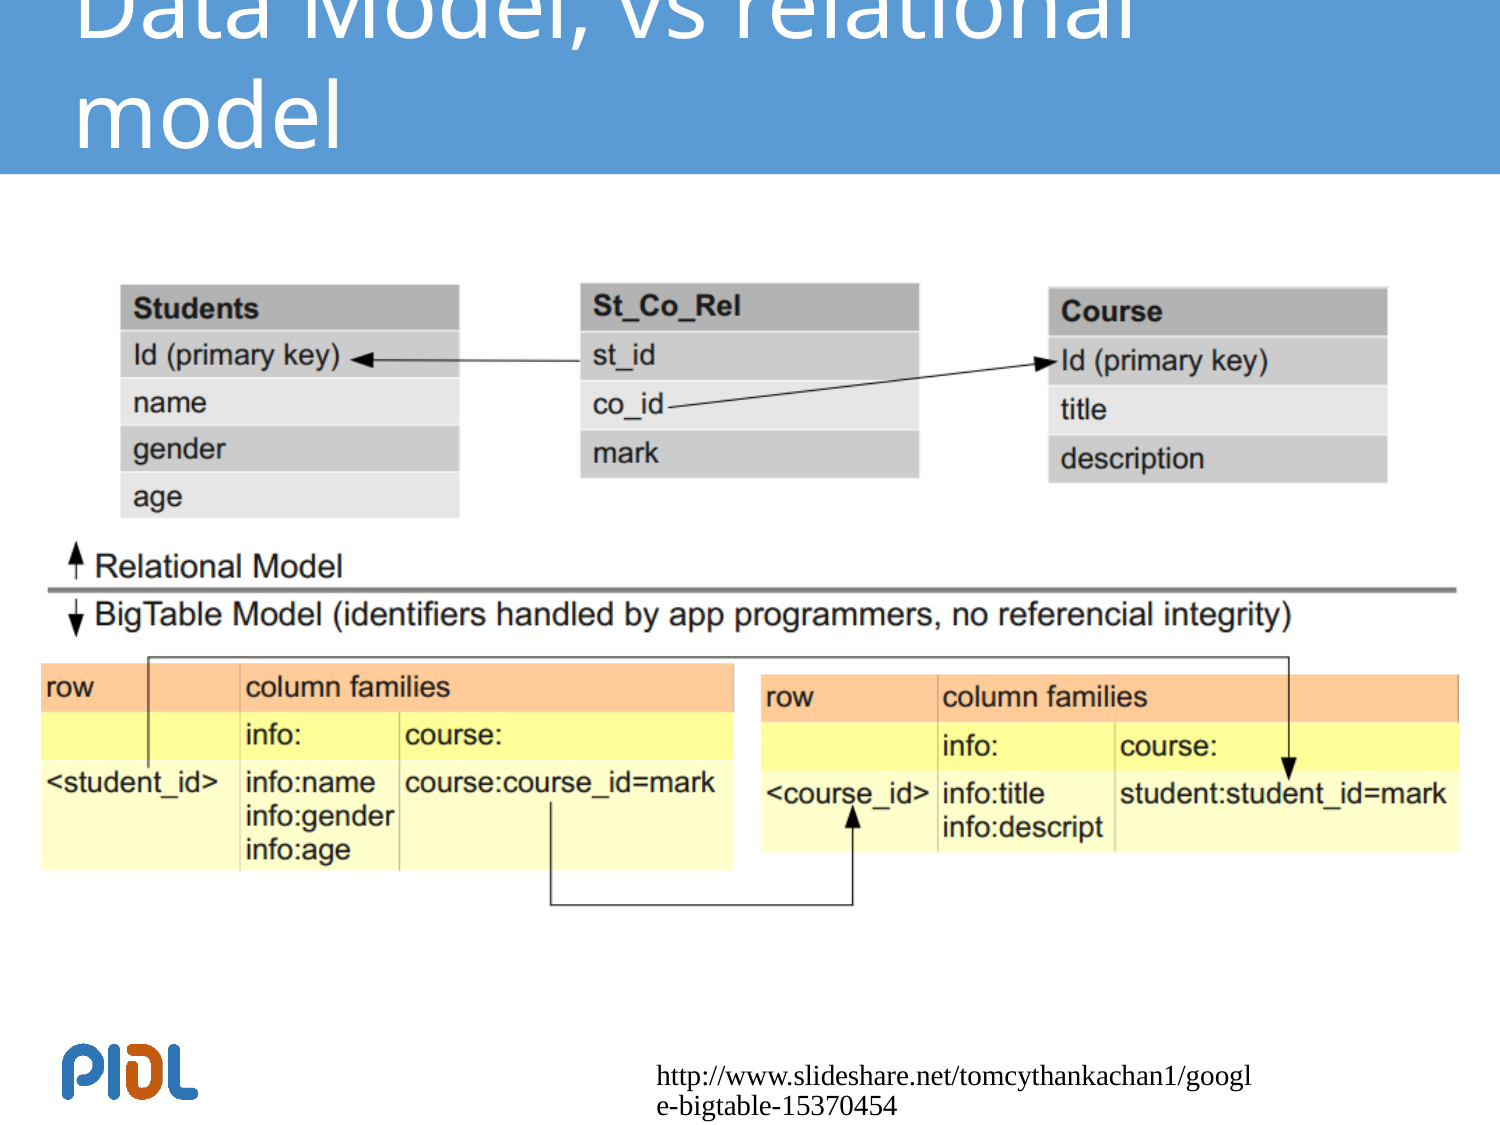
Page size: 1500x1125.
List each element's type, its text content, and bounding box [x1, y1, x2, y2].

title Data Model; vs relational model [57, 0, 1446, 175]
picture [57, 1039, 200, 1103]
footer http://www.slideshare.net/tomcythankachan1/google-bigtable-15370454 [641, 1044, 1272, 1105]
picture [41, 278, 1459, 910]
